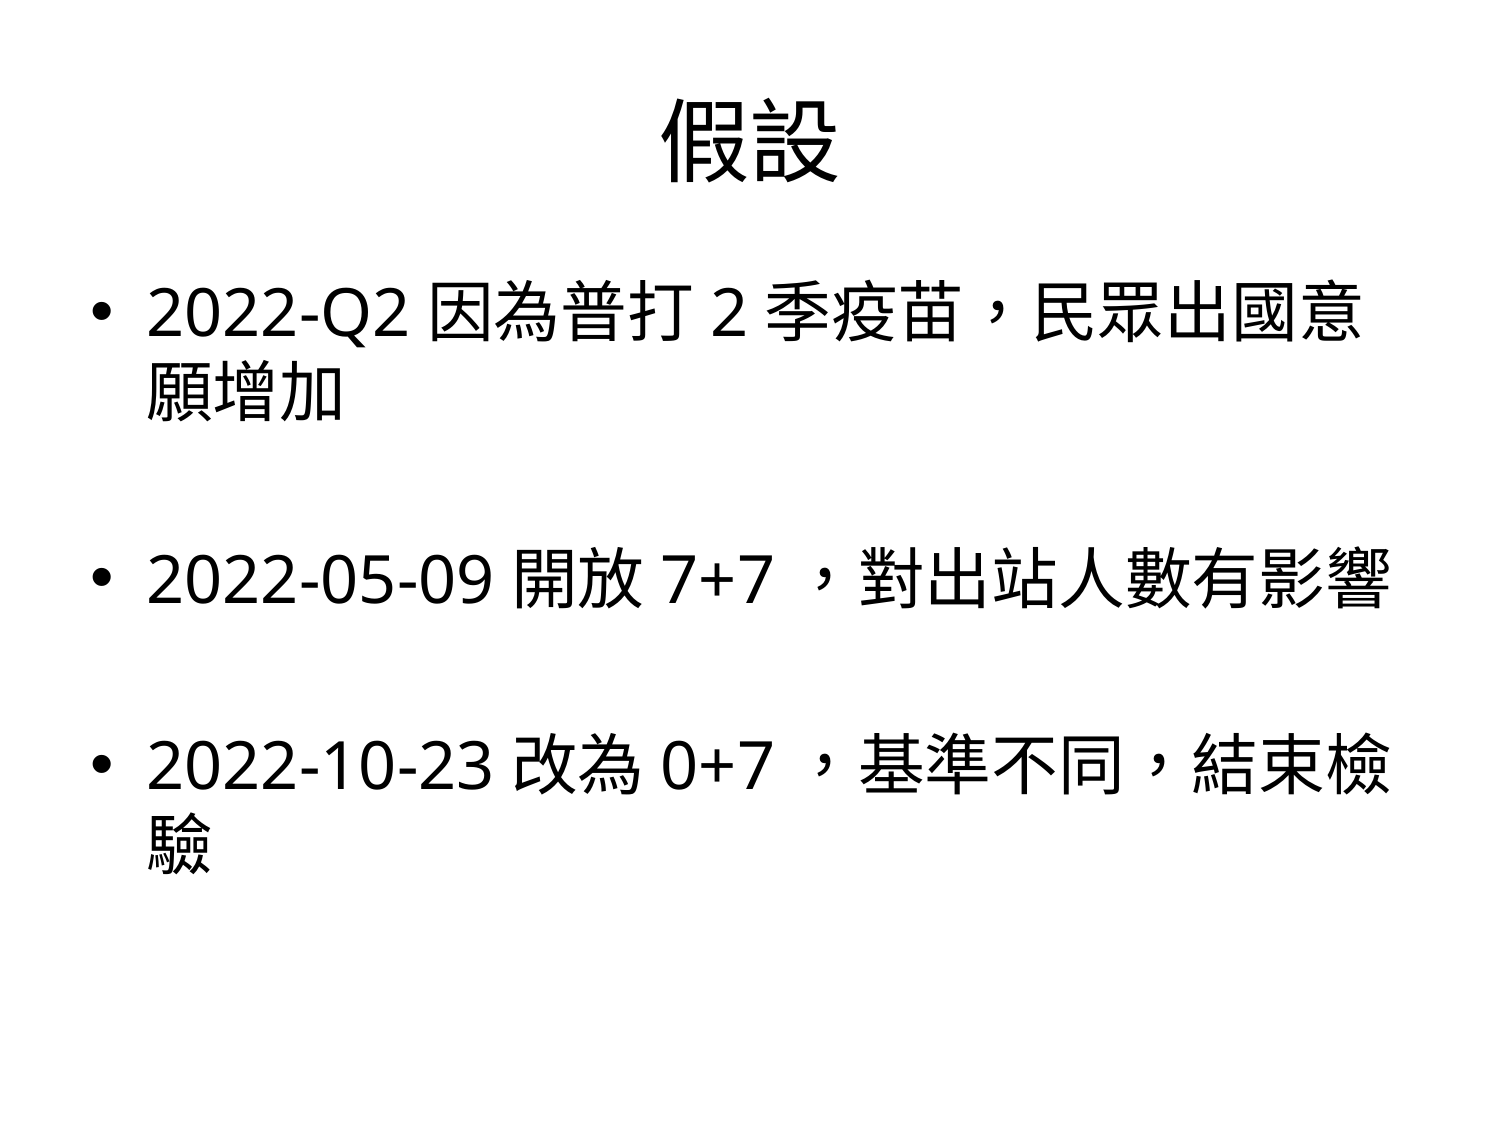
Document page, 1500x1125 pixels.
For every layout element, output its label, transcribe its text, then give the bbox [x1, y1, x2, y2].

title 假設 [75, 45, 1425, 233]
list 2022-Q2因為普打2季疫苗，民眾出國意願增加 2022-05-09開放7+7，對出站人數有影響 2022-10-23改為0+7，基準不同，結束檢驗 [75, 262, 1425, 1005]
